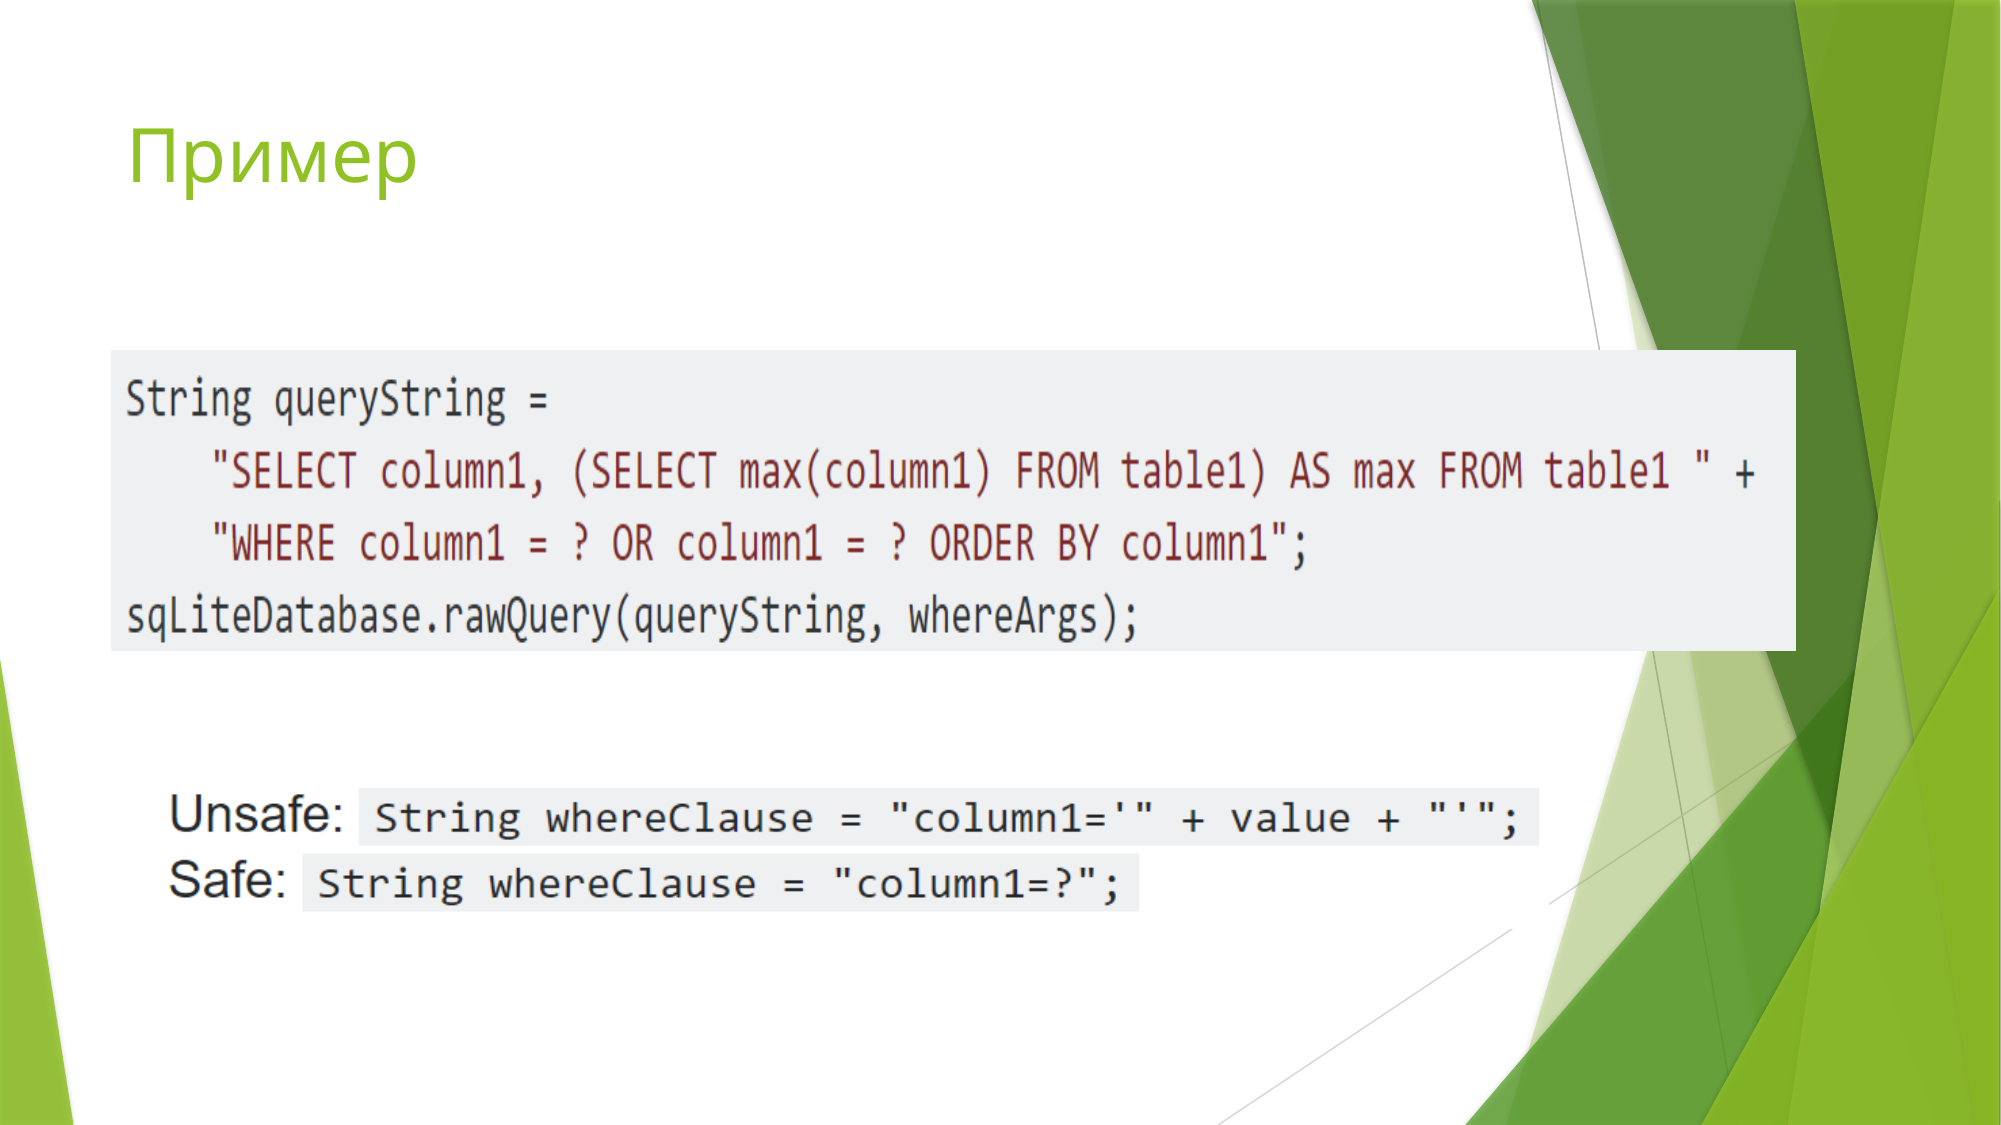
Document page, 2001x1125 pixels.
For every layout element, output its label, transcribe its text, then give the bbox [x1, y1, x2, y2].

title Пример [111, 99, 1522, 317]
picture [145, 767, 1550, 930]
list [110, 350, 1796, 651]
